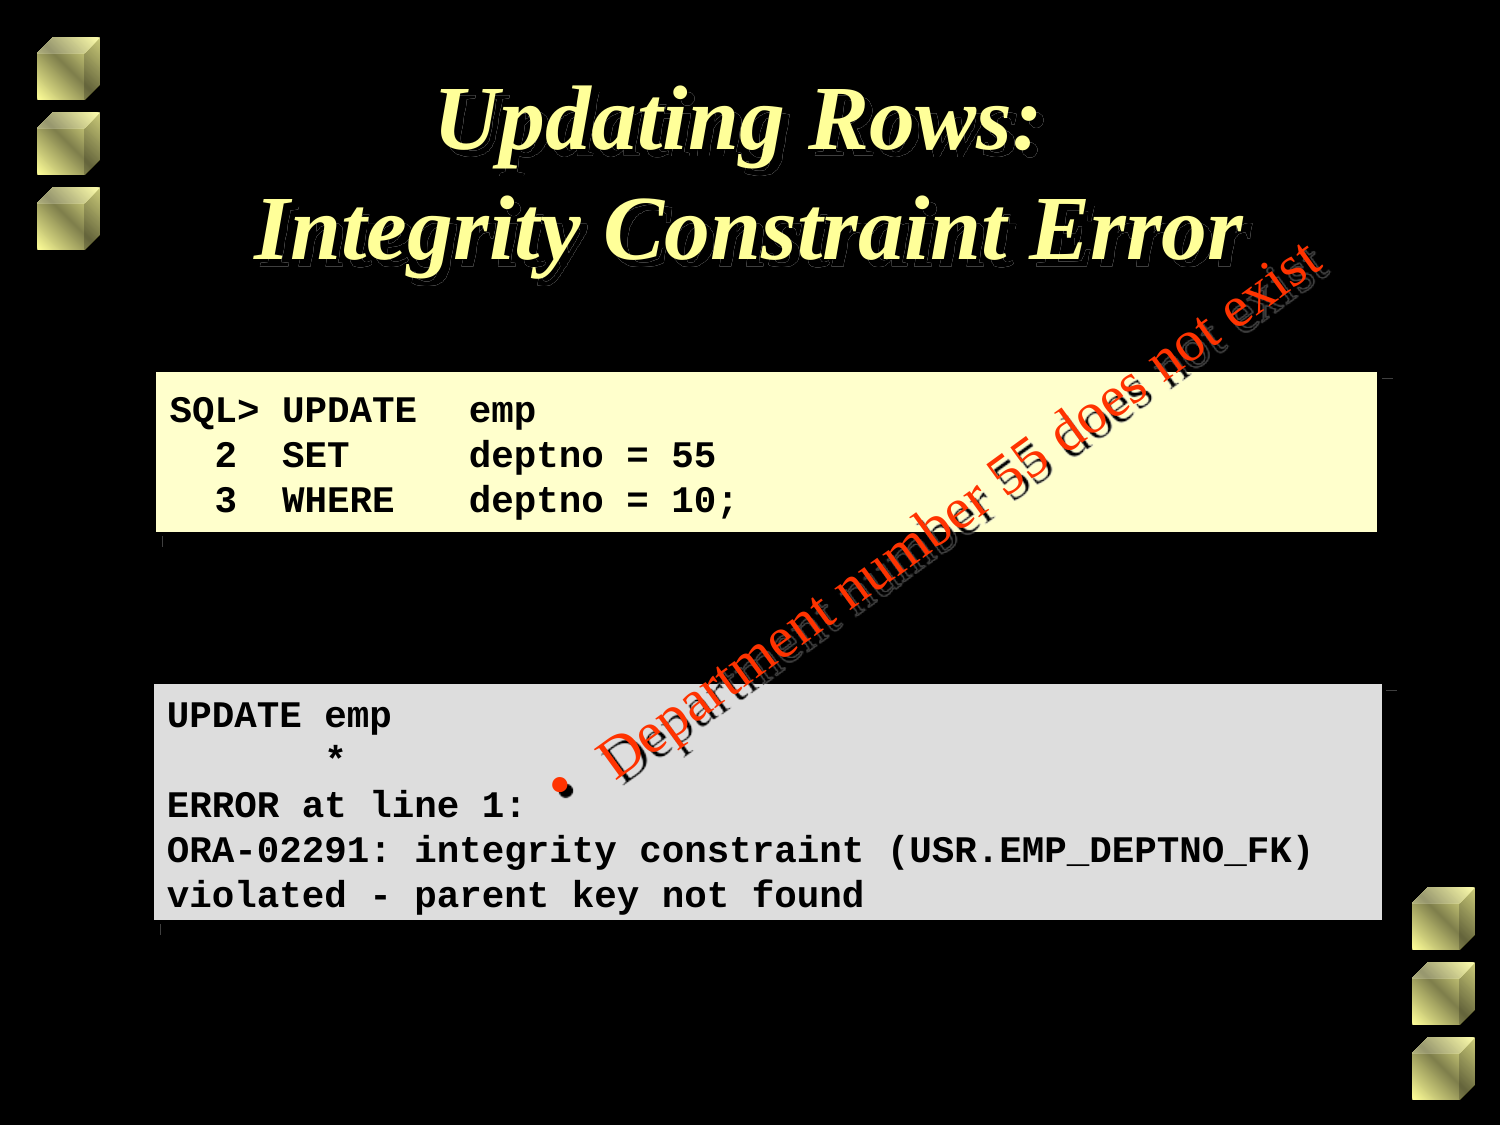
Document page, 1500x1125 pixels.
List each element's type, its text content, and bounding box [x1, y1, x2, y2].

text_box SQL> UPDATE emp 2 SET deptno = 55 3 WHERE deptno = 10; [154, 370, 1067, 534]
title Updating Rows: Integrity Constraint Error [112, 49, 1388, 238]
text_box UPDATE emp * ERROR at line 1: ORA-02291: integrity constraint (USR.EMP_DEPTNO_FK) violated - parent key not found [151, 681, 639, 923]
list Department number 55 does not exist [518, 189, 1500, 1125]
